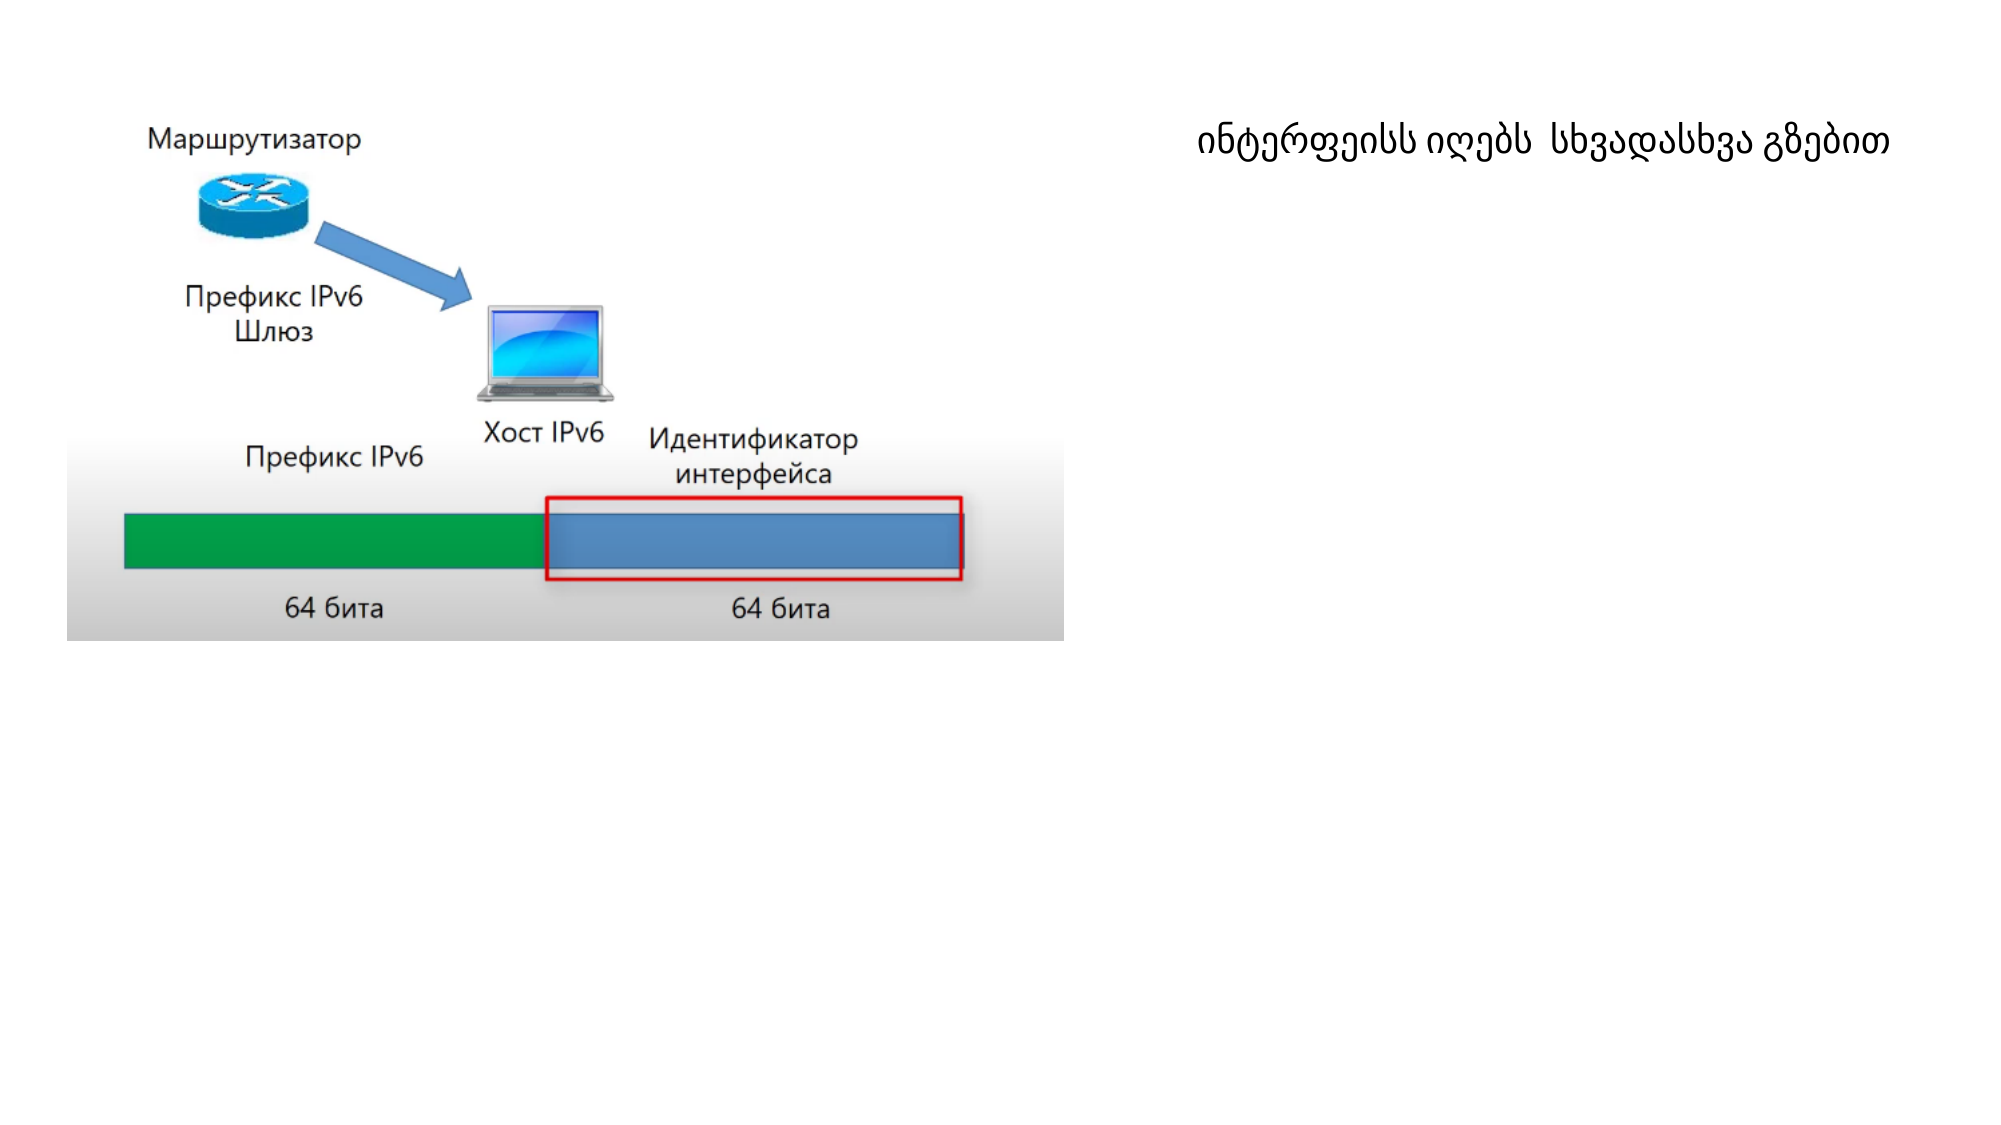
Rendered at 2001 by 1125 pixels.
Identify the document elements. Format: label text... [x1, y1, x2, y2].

text_box ინტერფეისს იღებს სხვადასხვა გზებით [1182, 108, 1907, 168]
picture [67, 122, 1064, 641]
